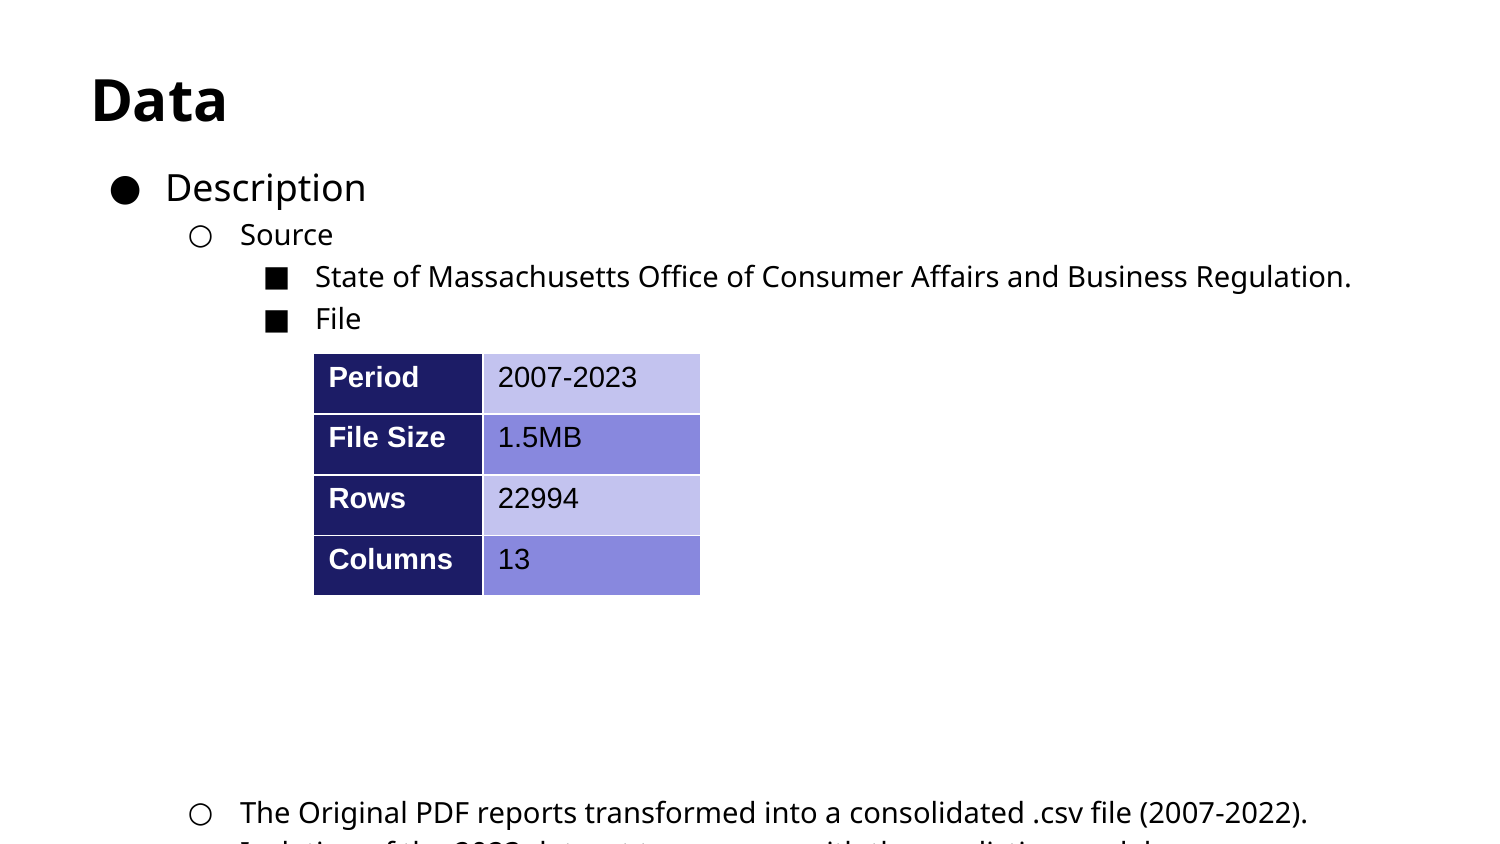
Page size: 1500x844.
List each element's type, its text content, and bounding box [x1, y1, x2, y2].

table_cell Columns [314, 536, 482, 595]
table_cell 22994 [484, 476, 700, 535]
title Data [75, 48, 1425, 141]
list Description Source State of Massachusetts Office of Consumer Affairs and Business Regulation. File The Original PDF reports transformed into a consolidated .csv file (2007-2022). Isolation of the 2023 dataset to compare with the predictive model. [75, 141, 1425, 808]
table_cell Rows [314, 476, 482, 535]
table_header Period [314, 354, 482, 413]
table_header 2007-2023 [484, 354, 700, 413]
table_cell 1.5MB [484, 415, 700, 474]
table_cell File Size [314, 415, 482, 474]
table_cell 13 [484, 536, 700, 595]
